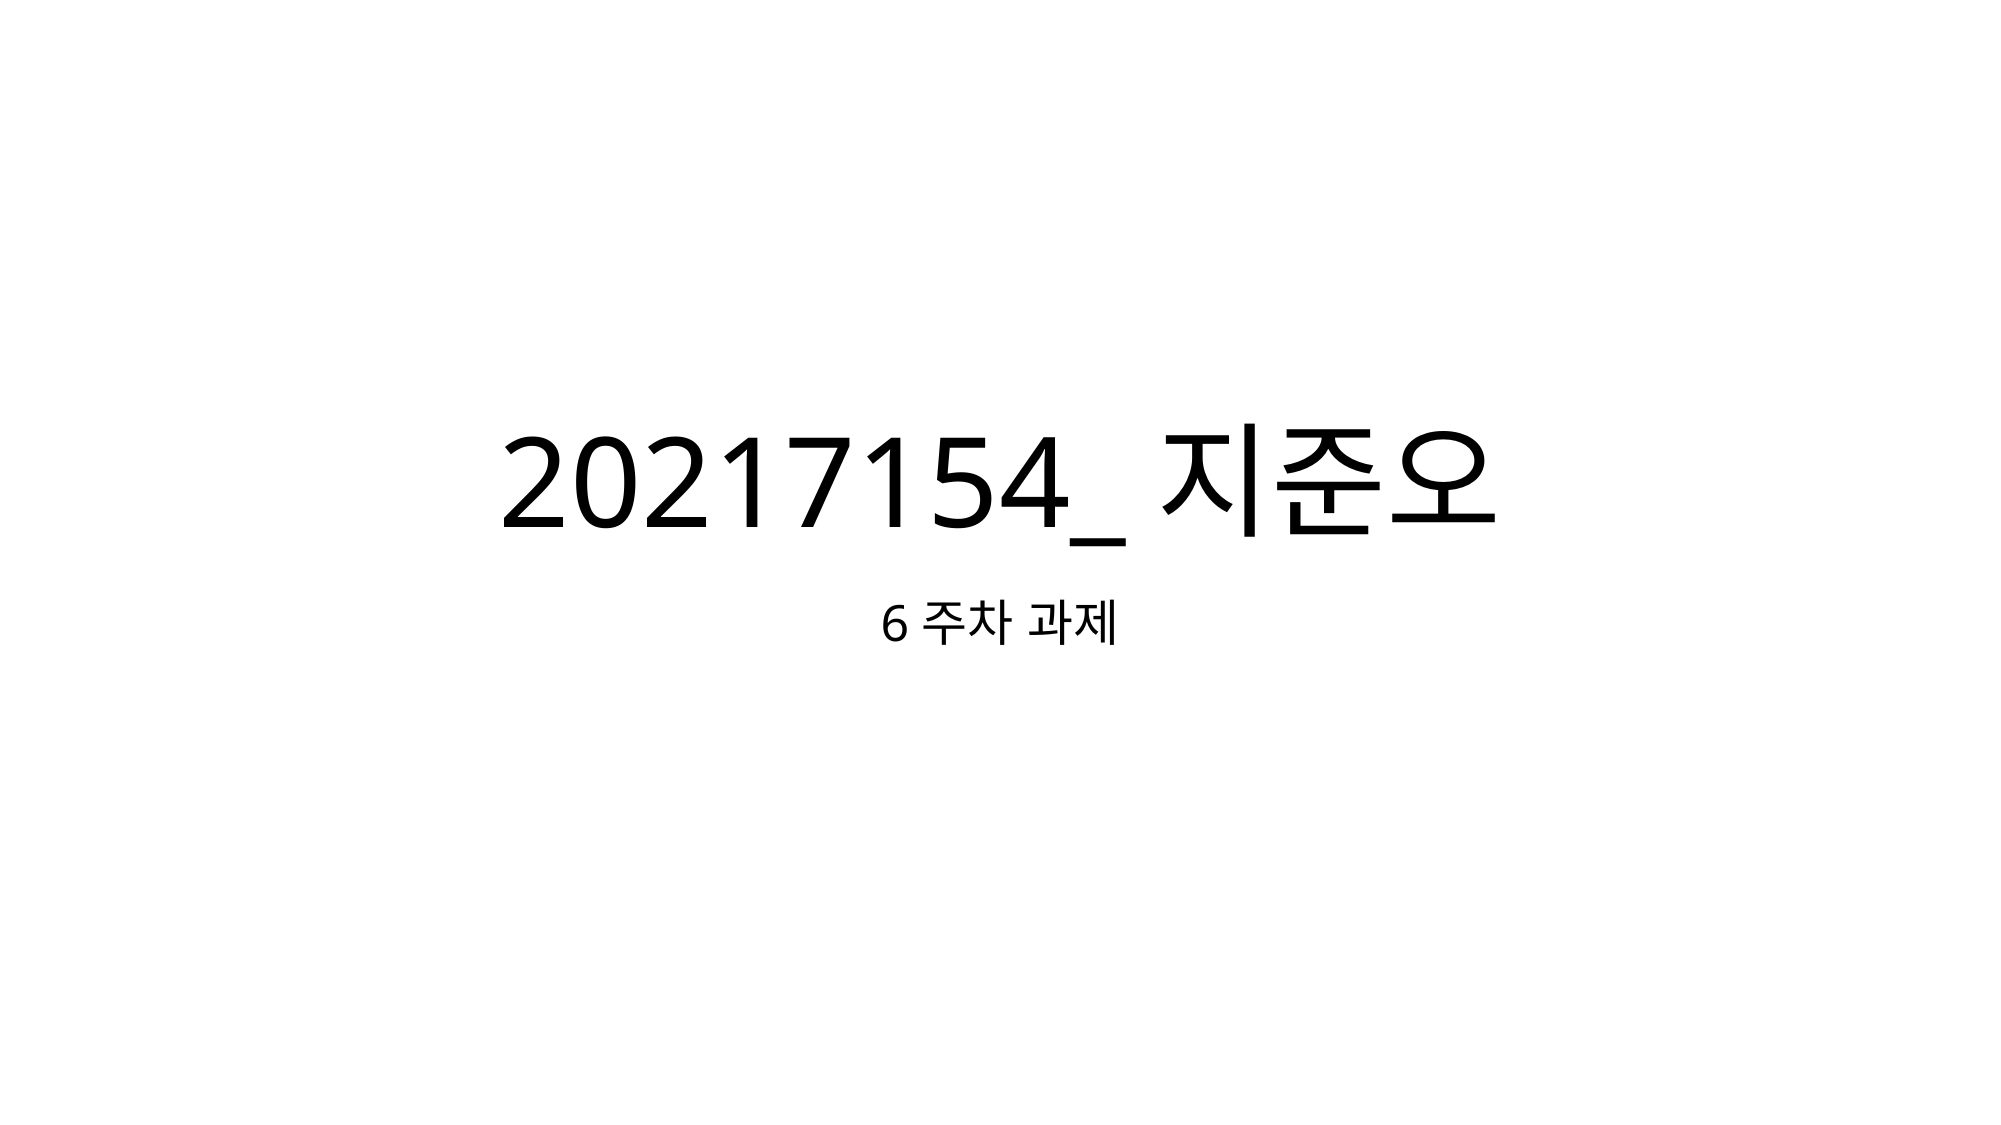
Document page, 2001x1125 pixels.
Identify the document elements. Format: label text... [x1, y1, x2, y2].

subtitle 6주차 과제 [249, 590, 1750, 863]
title 20217154_지준오 [249, 170, 1750, 563]
